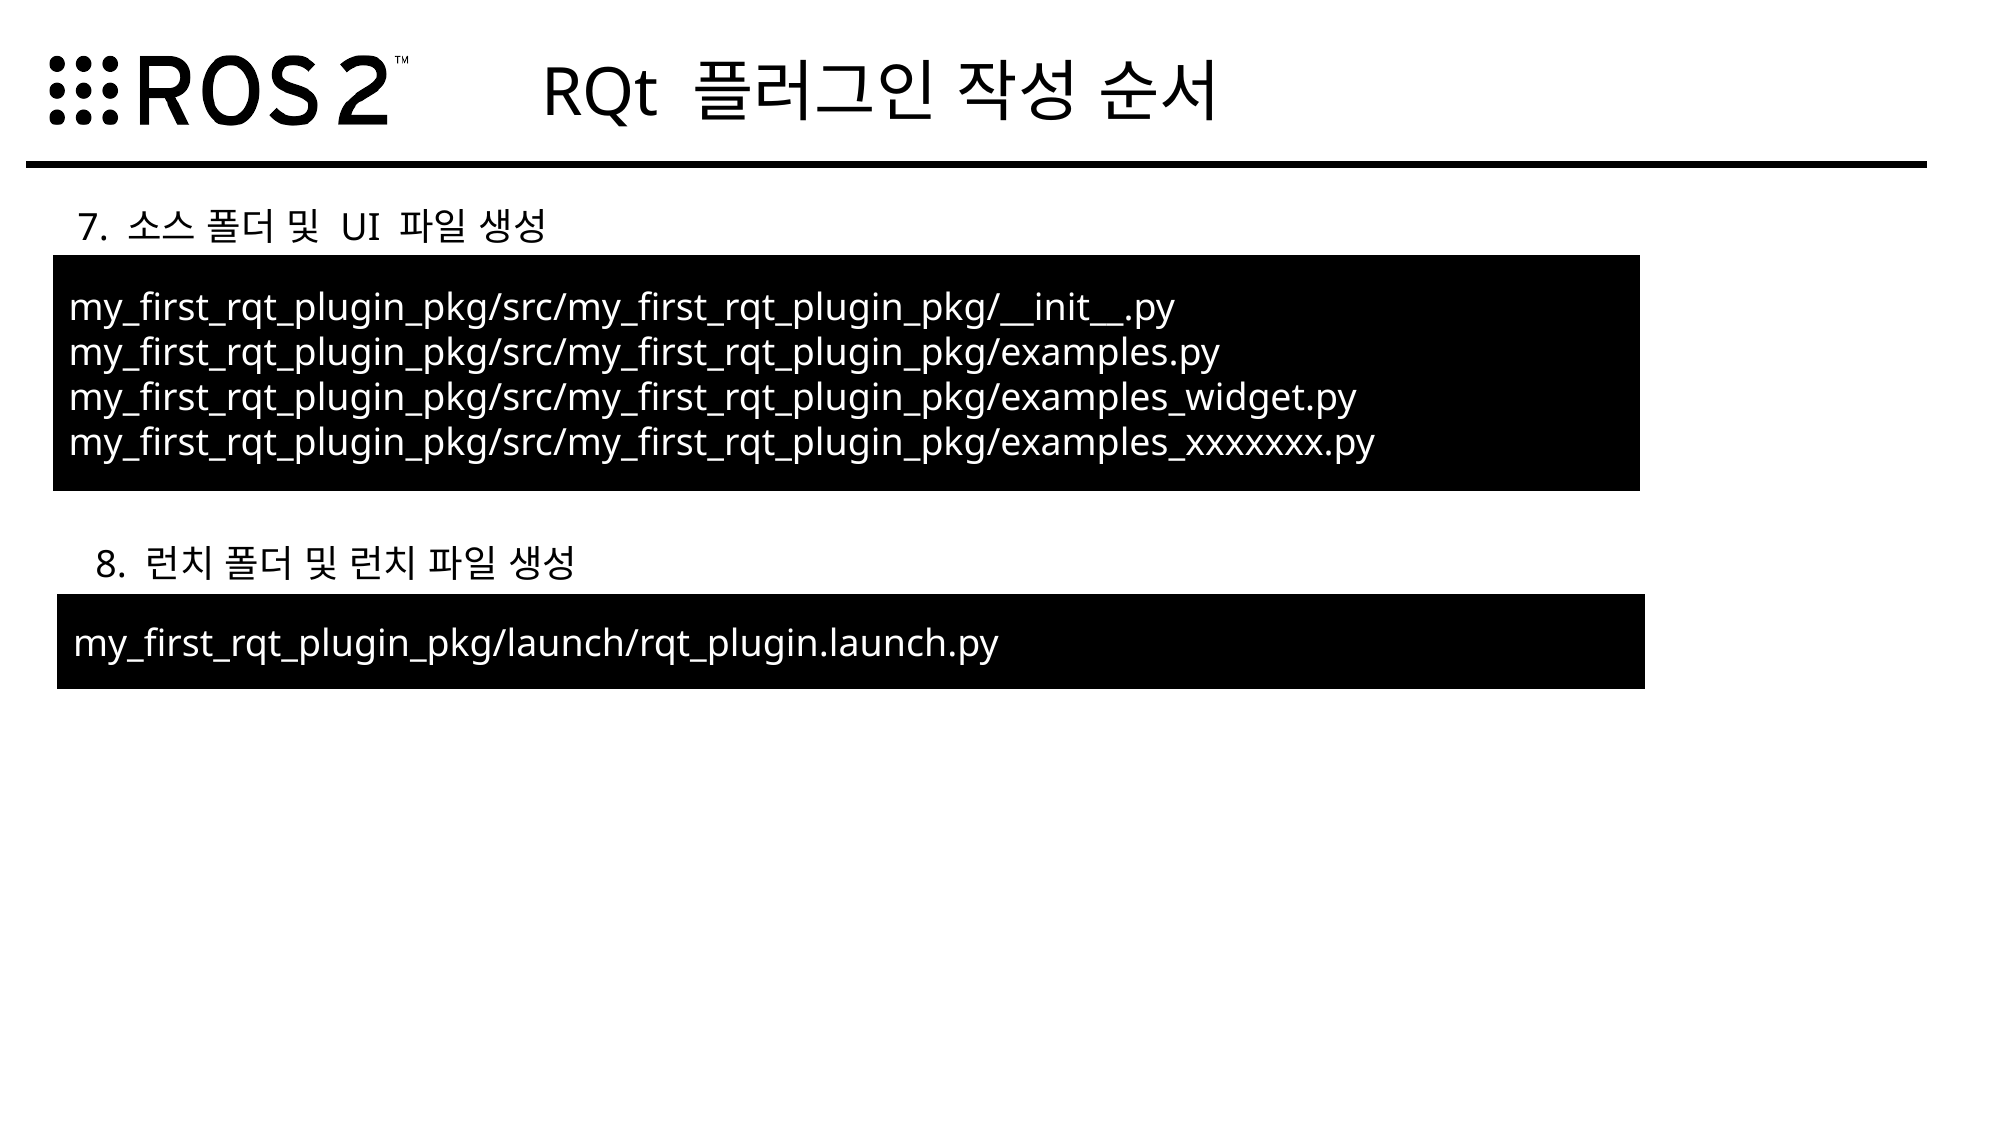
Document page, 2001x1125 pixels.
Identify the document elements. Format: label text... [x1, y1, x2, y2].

text_box RQt 플러그인 작성 순서 [526, 41, 1237, 137]
picture [26, 32, 426, 148]
text_box my_first_rqt_plugin_pkg/launch/rqt_plugin.launch.py [57, 594, 1645, 689]
text_box 7. 소스 폴더 및 UI 파일 생성 [62, 195, 563, 256]
text_box my_first_rqt_plugin_pkg/src/my_first_rqt_plugin_pkg/__init__.py my_first_rqt_plugin_pkg/src/my_first_rqt_plugin_pkg/examples.py my_first_rqt_plugin_pkg/src/my_first_rqt_plugin_pkg/examples_widget.py my_first_rqt_plugin_pkg/src/my_first_rqt_plugin_pkg/examples_xxxxxxx.py [53, 255, 1640, 491]
text_box 8. 런치 폴더 및 런치 파일 생성 [80, 532, 593, 592]
